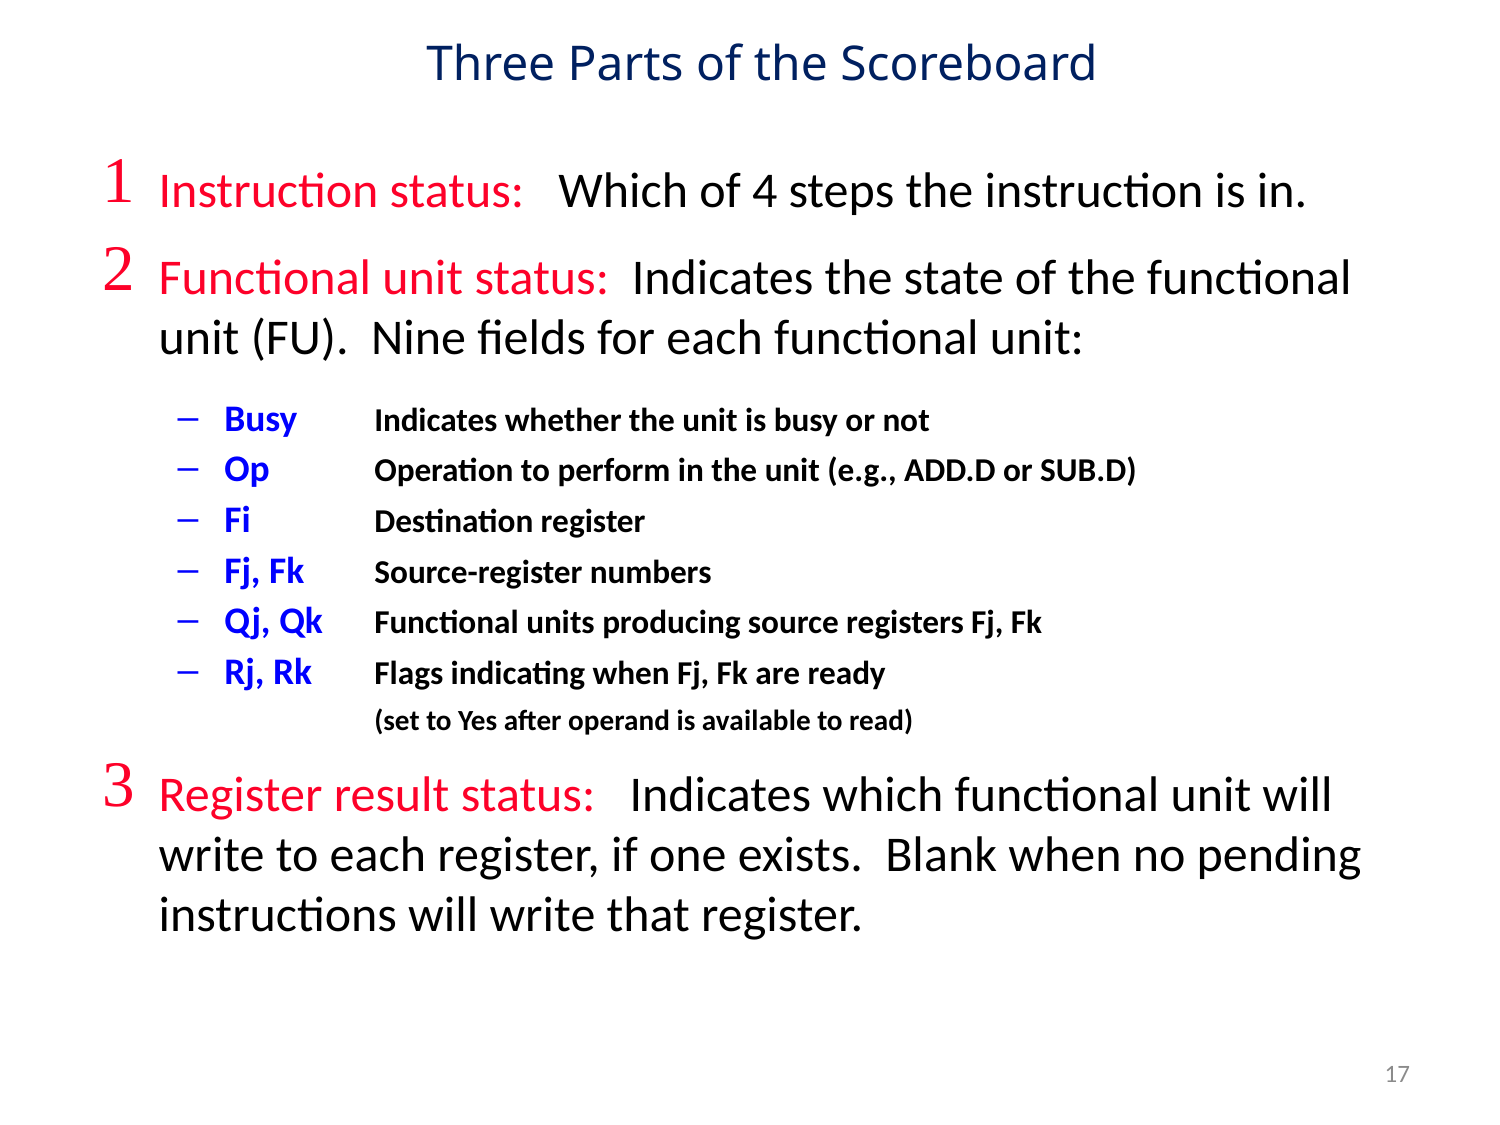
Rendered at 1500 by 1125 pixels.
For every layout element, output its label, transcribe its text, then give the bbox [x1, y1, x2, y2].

title Three Parts of the Scoreboard [125, 24, 1400, 98]
list Instruction status: Which of 4 steps the instruction is in. Functional unit status: Indicates the state of the functional unit (FU). Nine fields for each functional unit: Busy Indicates whether the unit is busy or not Op Operation to perform in the unit (e.g., ADD.D or SUB.D) Fi Destination register Fj, Fk Source-register numbers Qj, Qk Functional units producing source registers Fj, Fk Rj, Rk Flags indicating when Fj, Fk are ready (set to Yes after operand is available to read) Register result status: Indicates which functional unit will write to each register, if one exists. Blank when no pending instructions will write that register. [87, 149, 1440, 988]
slide_number 17 [1074, 1042, 1425, 1103]
